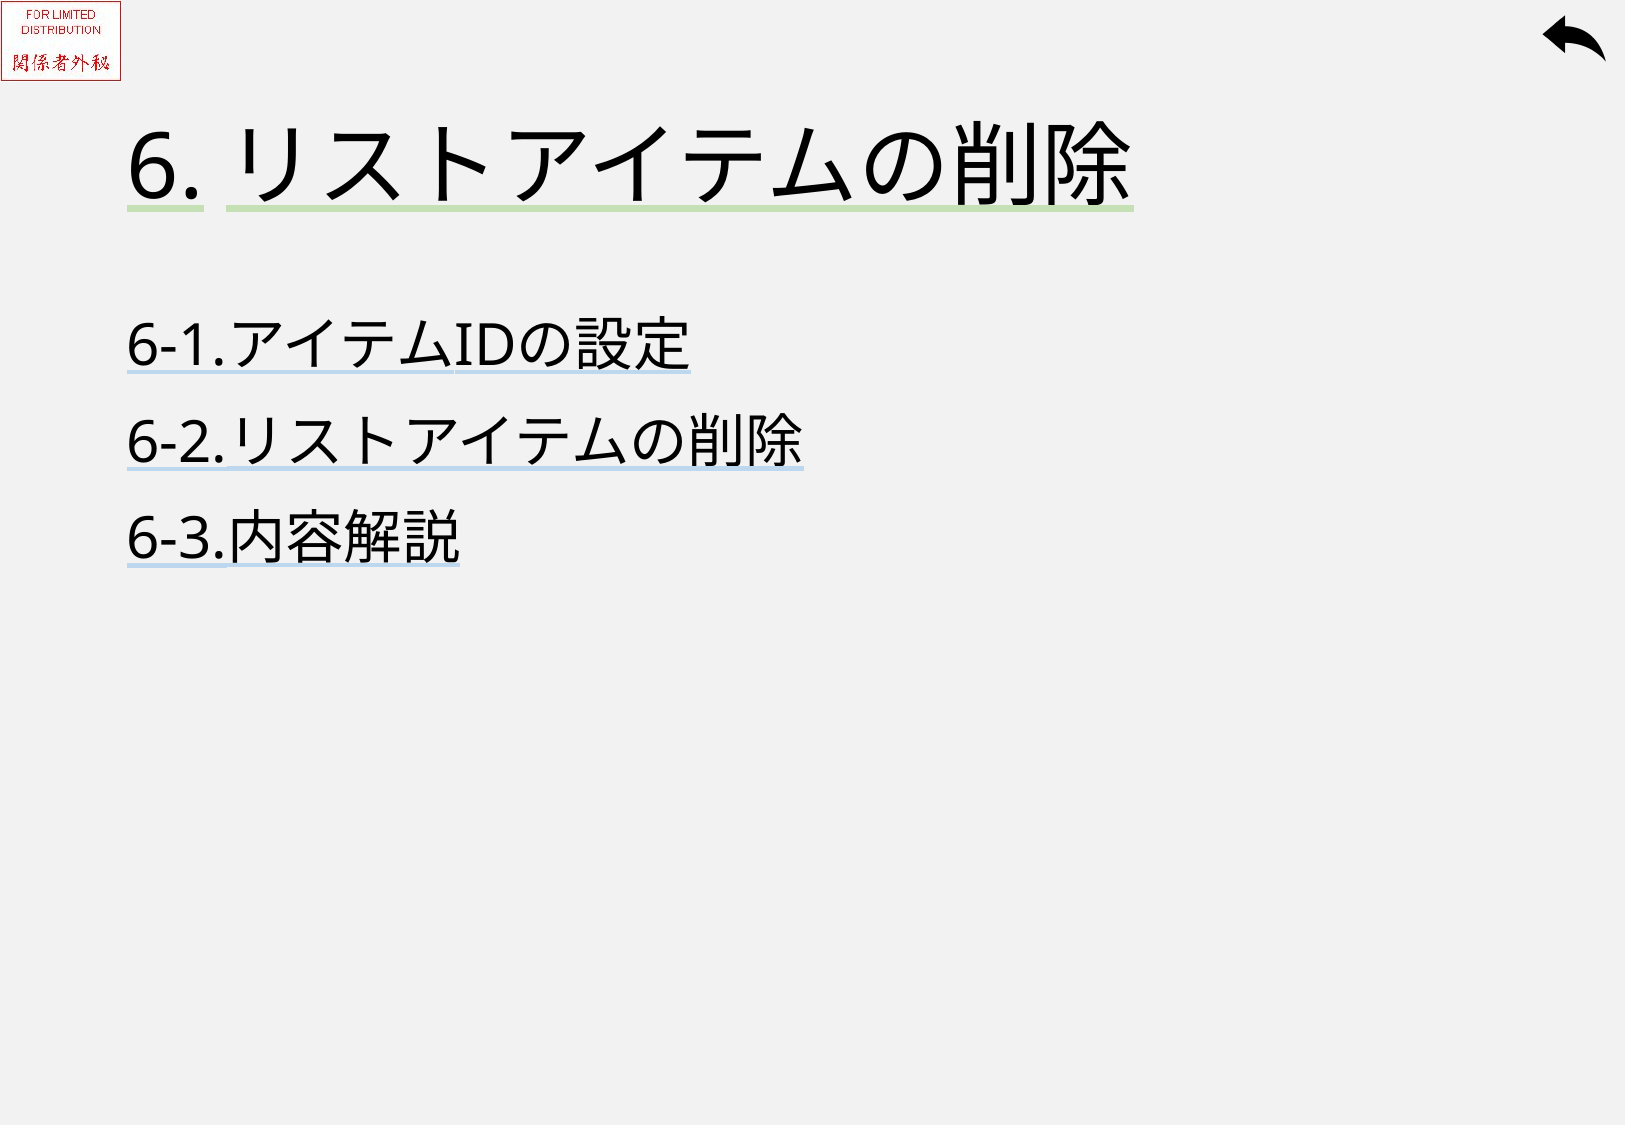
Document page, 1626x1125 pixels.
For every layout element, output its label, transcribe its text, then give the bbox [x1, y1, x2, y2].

title 6.リストアイテムの削除 [111, 59, 1514, 278]
picture [1536, 0, 1612, 76]
list 6-1.アイテムIDの設定 6-2.リストアイテムの削除 6-3.内容解説 [111, 299, 1514, 1014]
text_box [0, 0, 122, 82]
